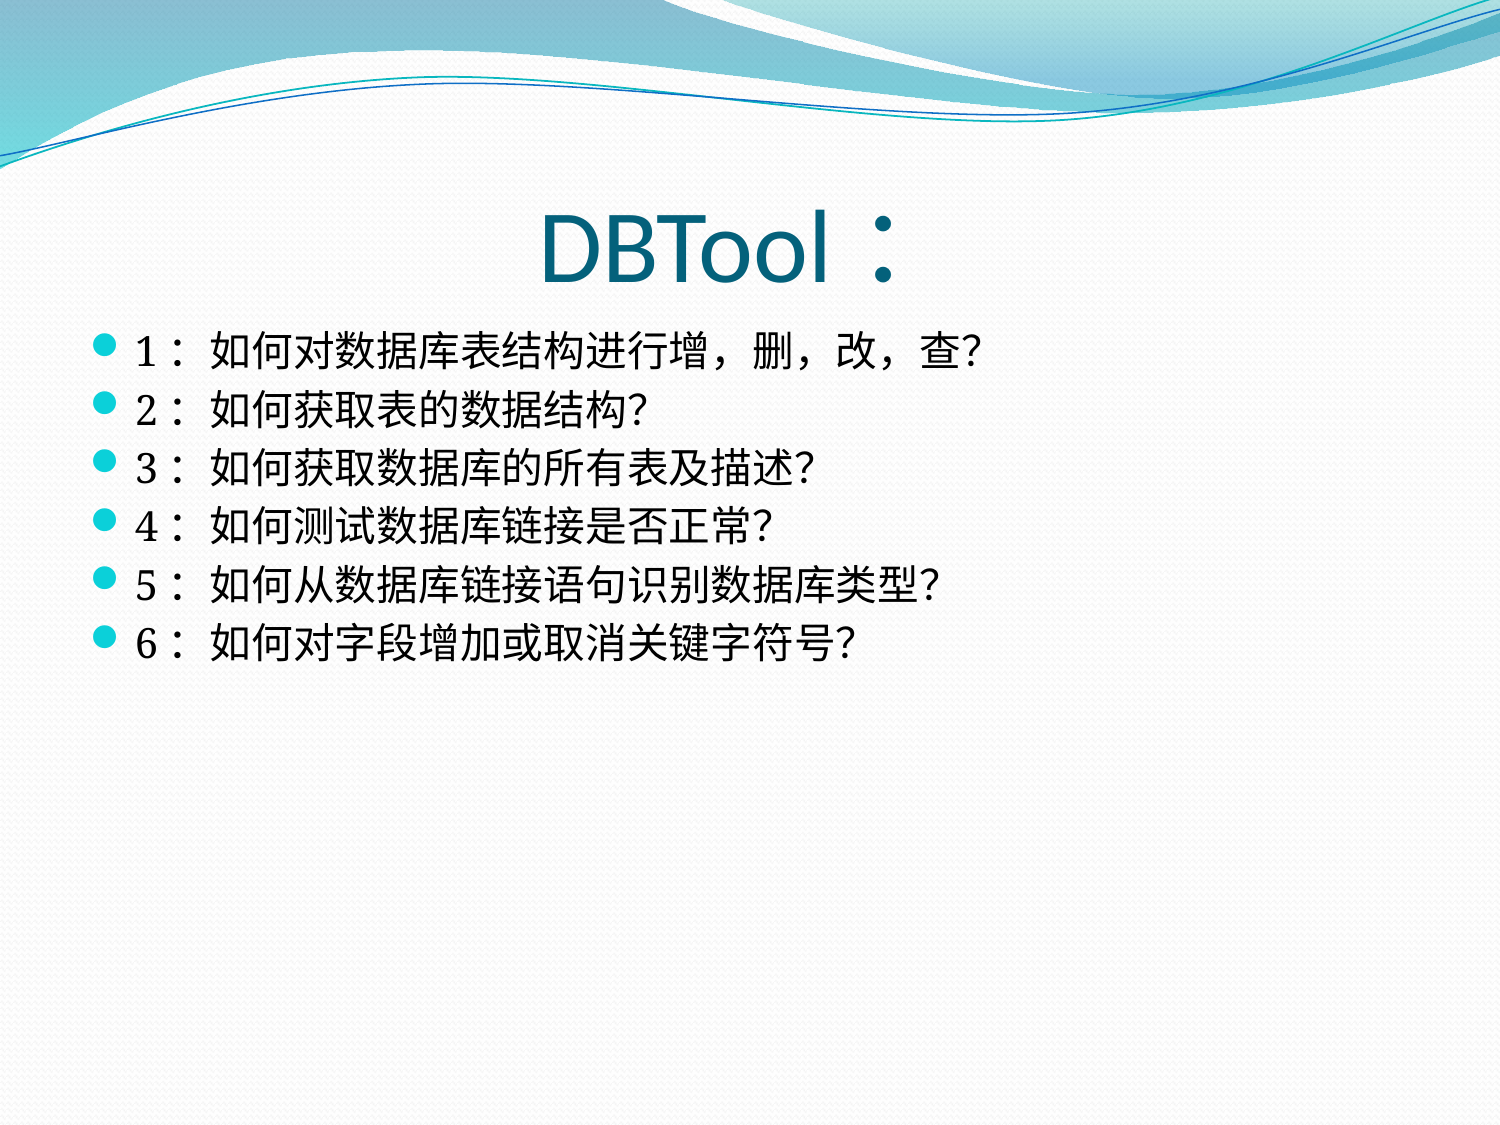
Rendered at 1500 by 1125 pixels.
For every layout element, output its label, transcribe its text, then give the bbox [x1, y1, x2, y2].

title DBTool： [75, 115, 1425, 303]
list 1：如何对数据库表结构进行增，删，改，查？ 2：如何获取表的数据结构？ 3：如何获取数据库的所有表及描述？ 4：如何测试数据库链接是否正常？ 5：如何从数据库链接语句识别数据库类型？ 6：如何对字段增加或取消关键字符号？ [75, 317, 1425, 1038]
